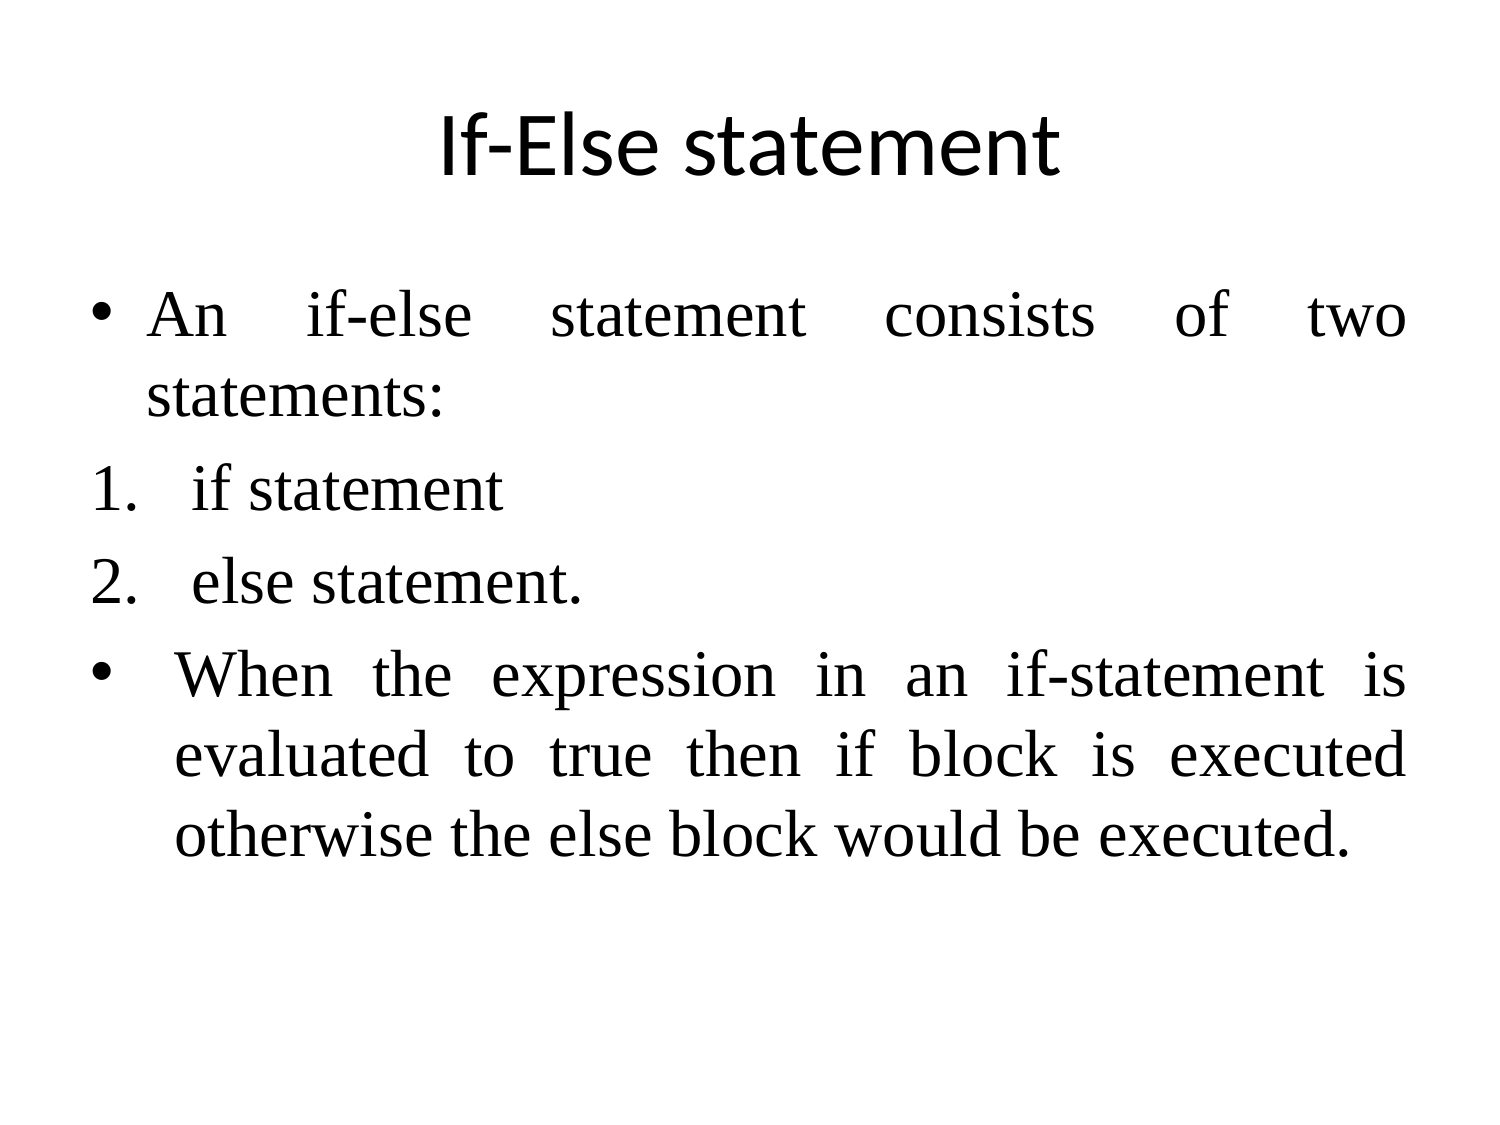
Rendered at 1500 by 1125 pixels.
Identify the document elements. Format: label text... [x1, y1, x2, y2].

title If-Else statement [75, 45, 1425, 233]
list An if-else statement consists of two statements: if statement else statement. When the expression in an if-statement is evaluated to true then if block is executed otherwise the else block would be executed. [75, 262, 1425, 1005]
